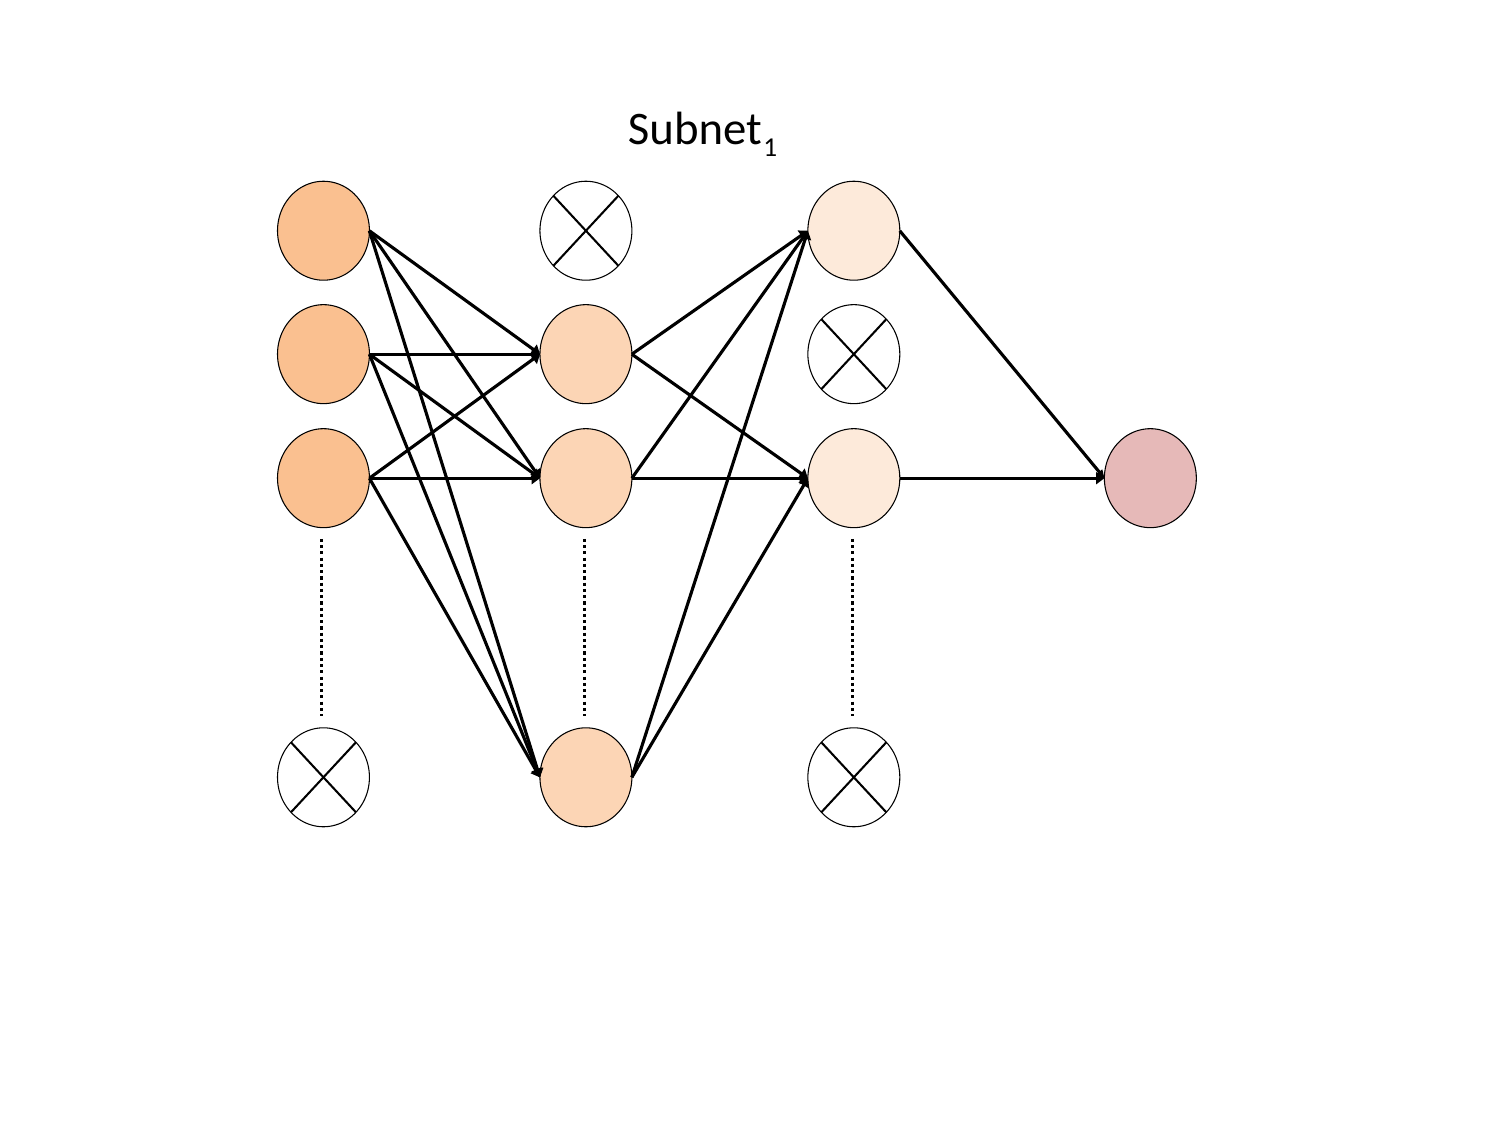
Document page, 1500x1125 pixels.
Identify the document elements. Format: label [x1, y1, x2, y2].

text_box [290, 742, 357, 813]
text_box [819, 725, 902, 809]
text_box [537, 199, 548, 233]
text_box [631, 230, 809, 355]
text_box [819, 302, 893, 386]
text_box [631, 361, 809, 479]
text_box [805, 179, 902, 283]
text_box [551, 179, 634, 232]
text_box [561, 275, 611, 283]
text_box [275, 746, 285, 807]
text_box [548, 302, 625, 406]
text_box [829, 822, 878, 829]
text_box [299, 822, 348, 829]
text_box [631, 485, 809, 778]
text_box [821, 318, 887, 390]
text_box [369, 353, 541, 476]
text_box [621, 101, 786, 165]
text_box [821, 742, 887, 813]
text_box [290, 725, 357, 740]
text_box [369, 477, 541, 778]
text_box [538, 725, 634, 829]
text_box [275, 179, 372, 283]
text_box [275, 426, 363, 530]
text_box [548, 426, 625, 530]
text_box [1103, 426, 1199, 530]
text_box [899, 230, 1105, 477]
text_box [364, 782, 371, 805]
text_box [814, 426, 902, 530]
text_box [369, 230, 541, 351]
text_box [830, 399, 878, 406]
text_box [806, 778, 815, 808]
text_box [553, 195, 619, 266]
text_box [275, 302, 363, 406]
